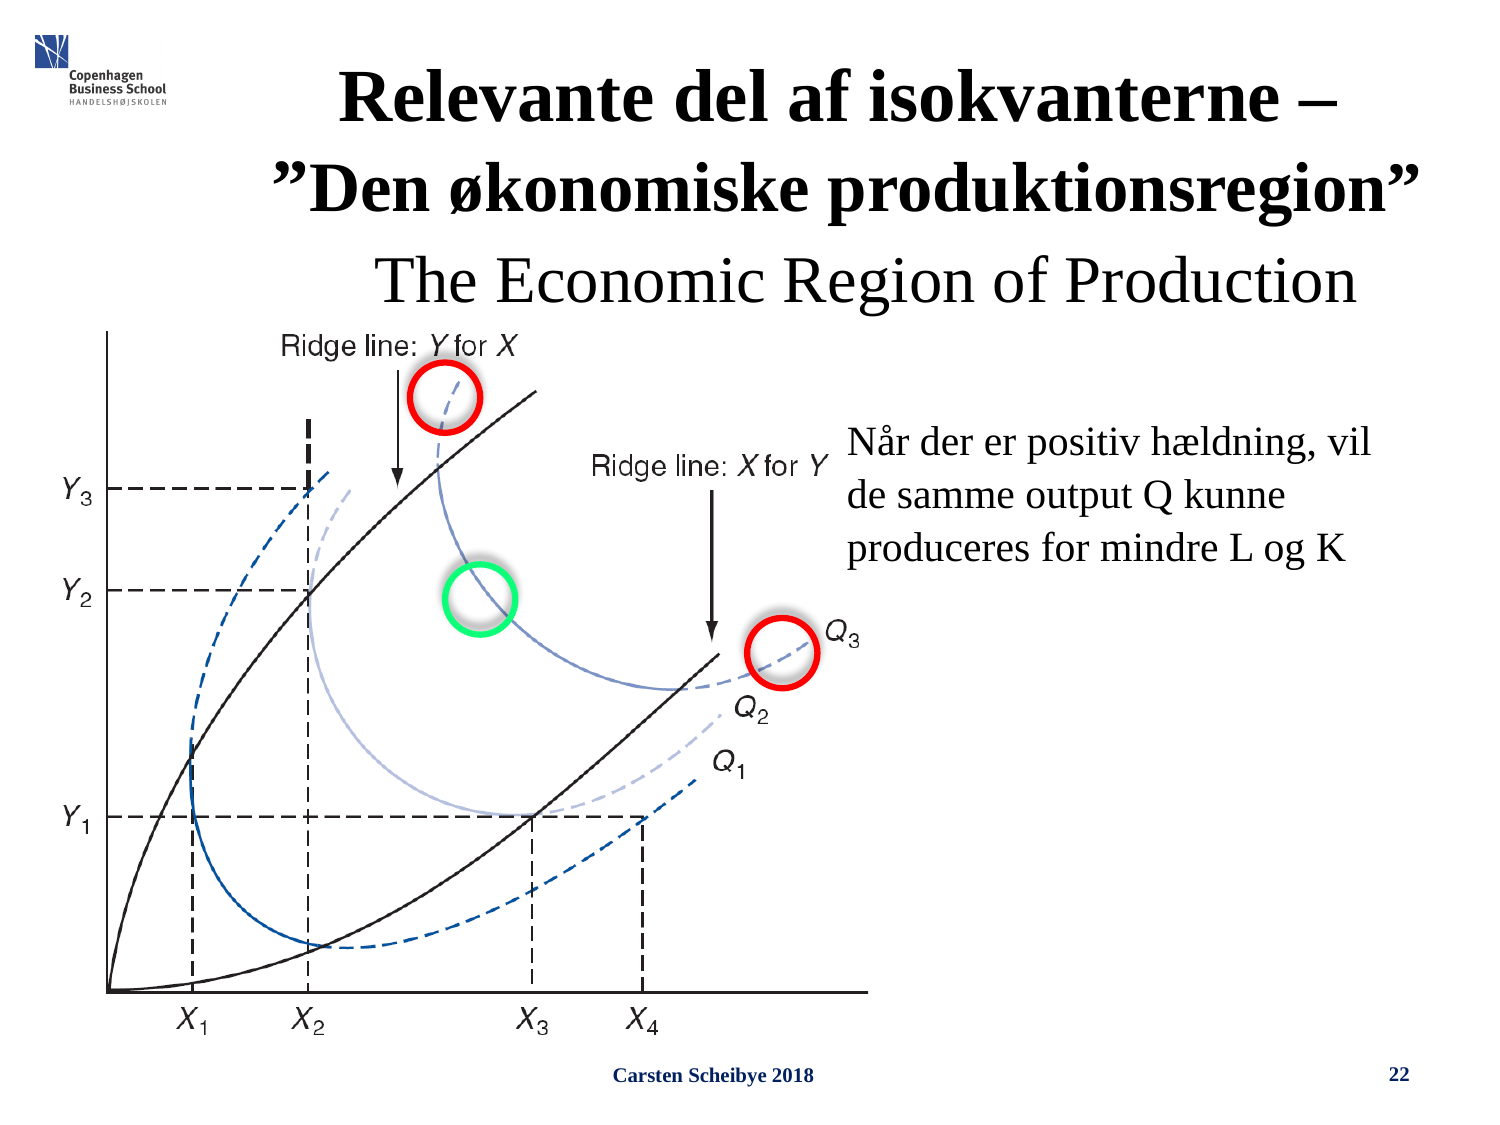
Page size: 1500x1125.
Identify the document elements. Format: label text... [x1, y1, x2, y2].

text_box Relevante del af isokvanterne – ”Den økonomiske produktionsregion” [222, 46, 1473, 235]
text_box Når der er positiv hældning, vil de samme output Q kunne produceres for mindre L og K [874, 421, 1469, 626]
picture [60, 331, 869, 1040]
picture [35, 35, 166, 106]
text_box The Economic Region of Production [360, 140, 1430, 421]
slide_number 22 [1074, 1042, 1425, 1103]
footer Carsten Scheibye 2018 [363, 1042, 1064, 1106]
